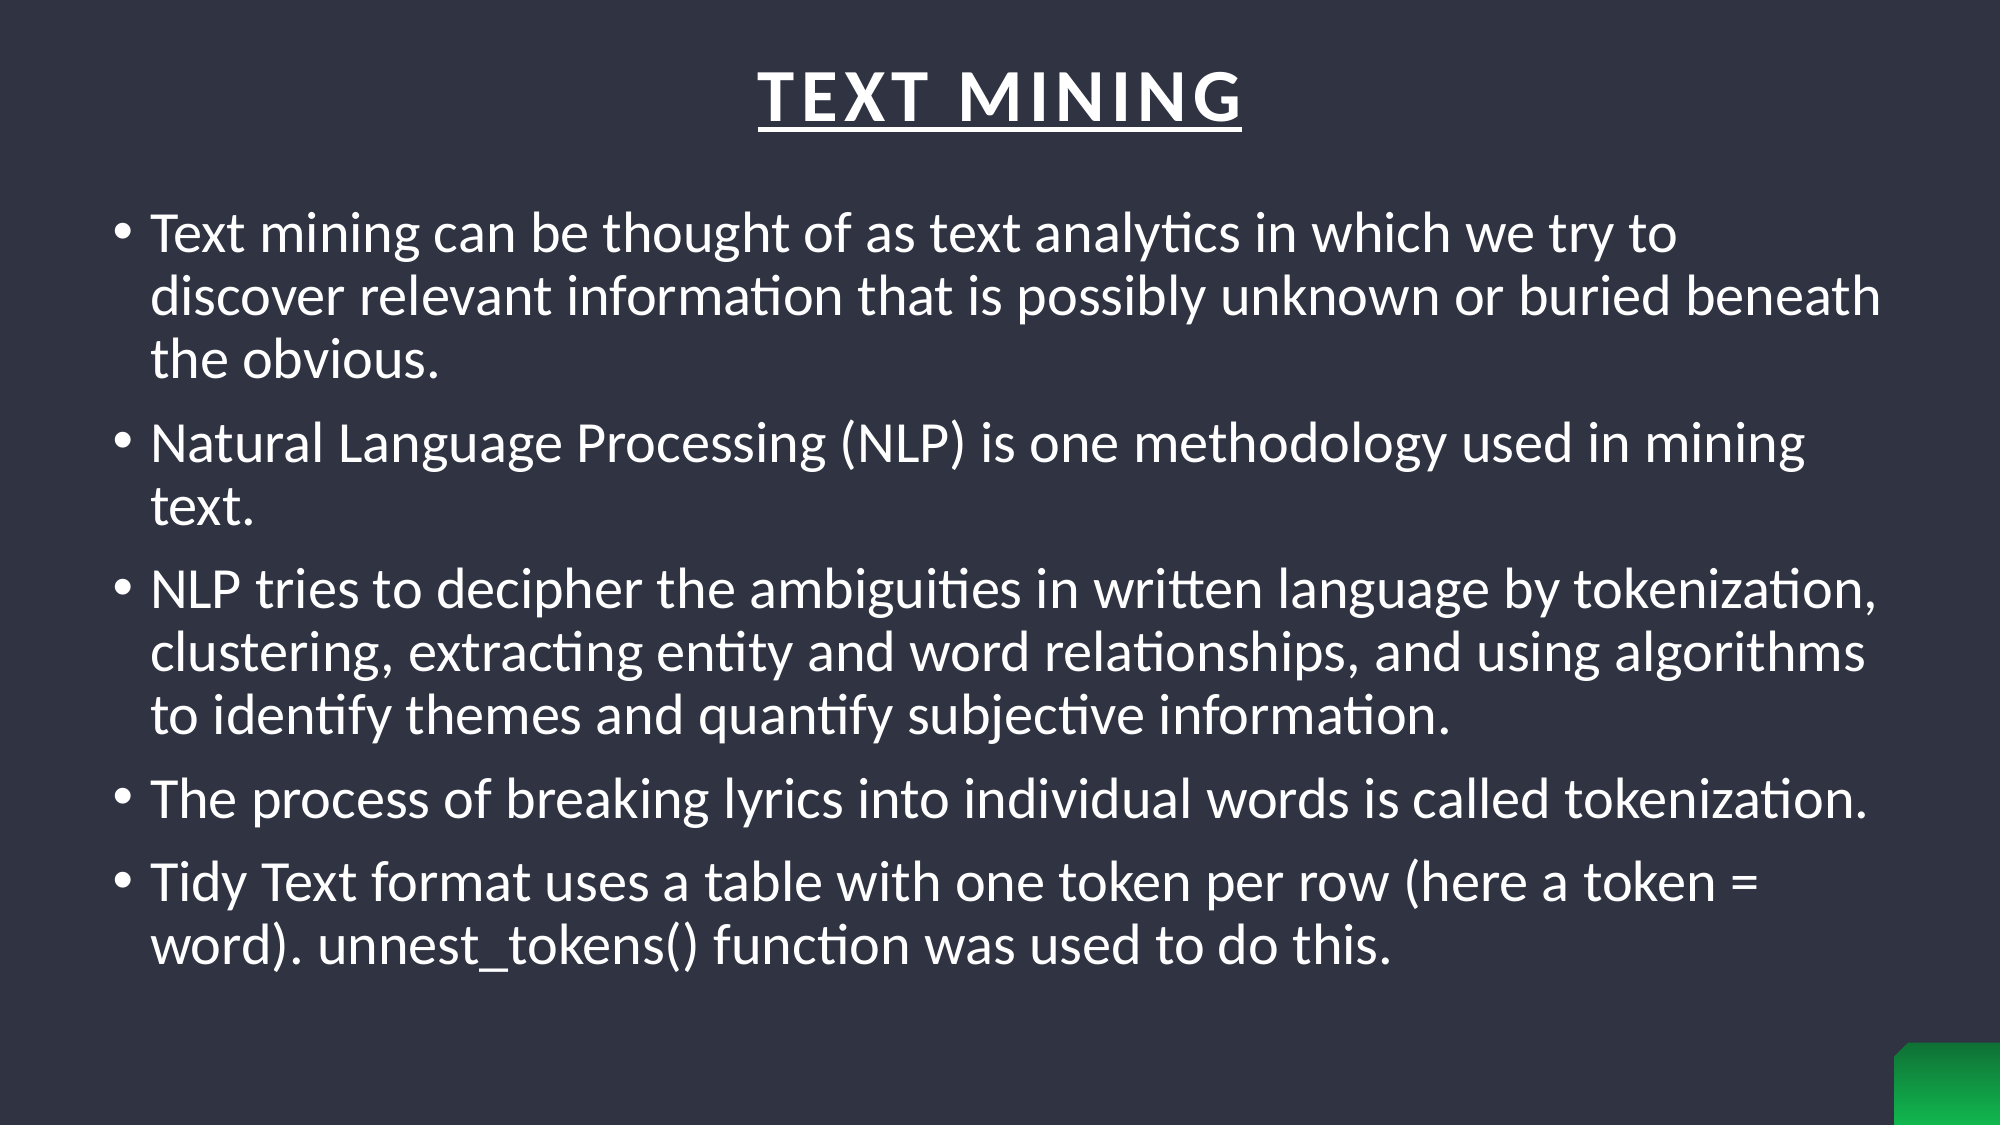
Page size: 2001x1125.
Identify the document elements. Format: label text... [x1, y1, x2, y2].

list Text mining can be thought of as text analytics in which we try to discover relevant information that is possibly unknown or buried beneath the obvious. Natural Language Processing (NLP) is one methodology used in mining text. NLP tries to decipher the ambiguities in written language by tokenization, clustering, extracting entity and word relationships, and using algorithms to identify themes and quantify subjective information. The process of breaking lyrics into individual words is called tokenization. Tidy Text format uses a table with one token per row (here a token = word). unnest_tokens() function was used to do this. [97, 196, 1903, 1014]
title Text Mining [97, 0, 1903, 196]
